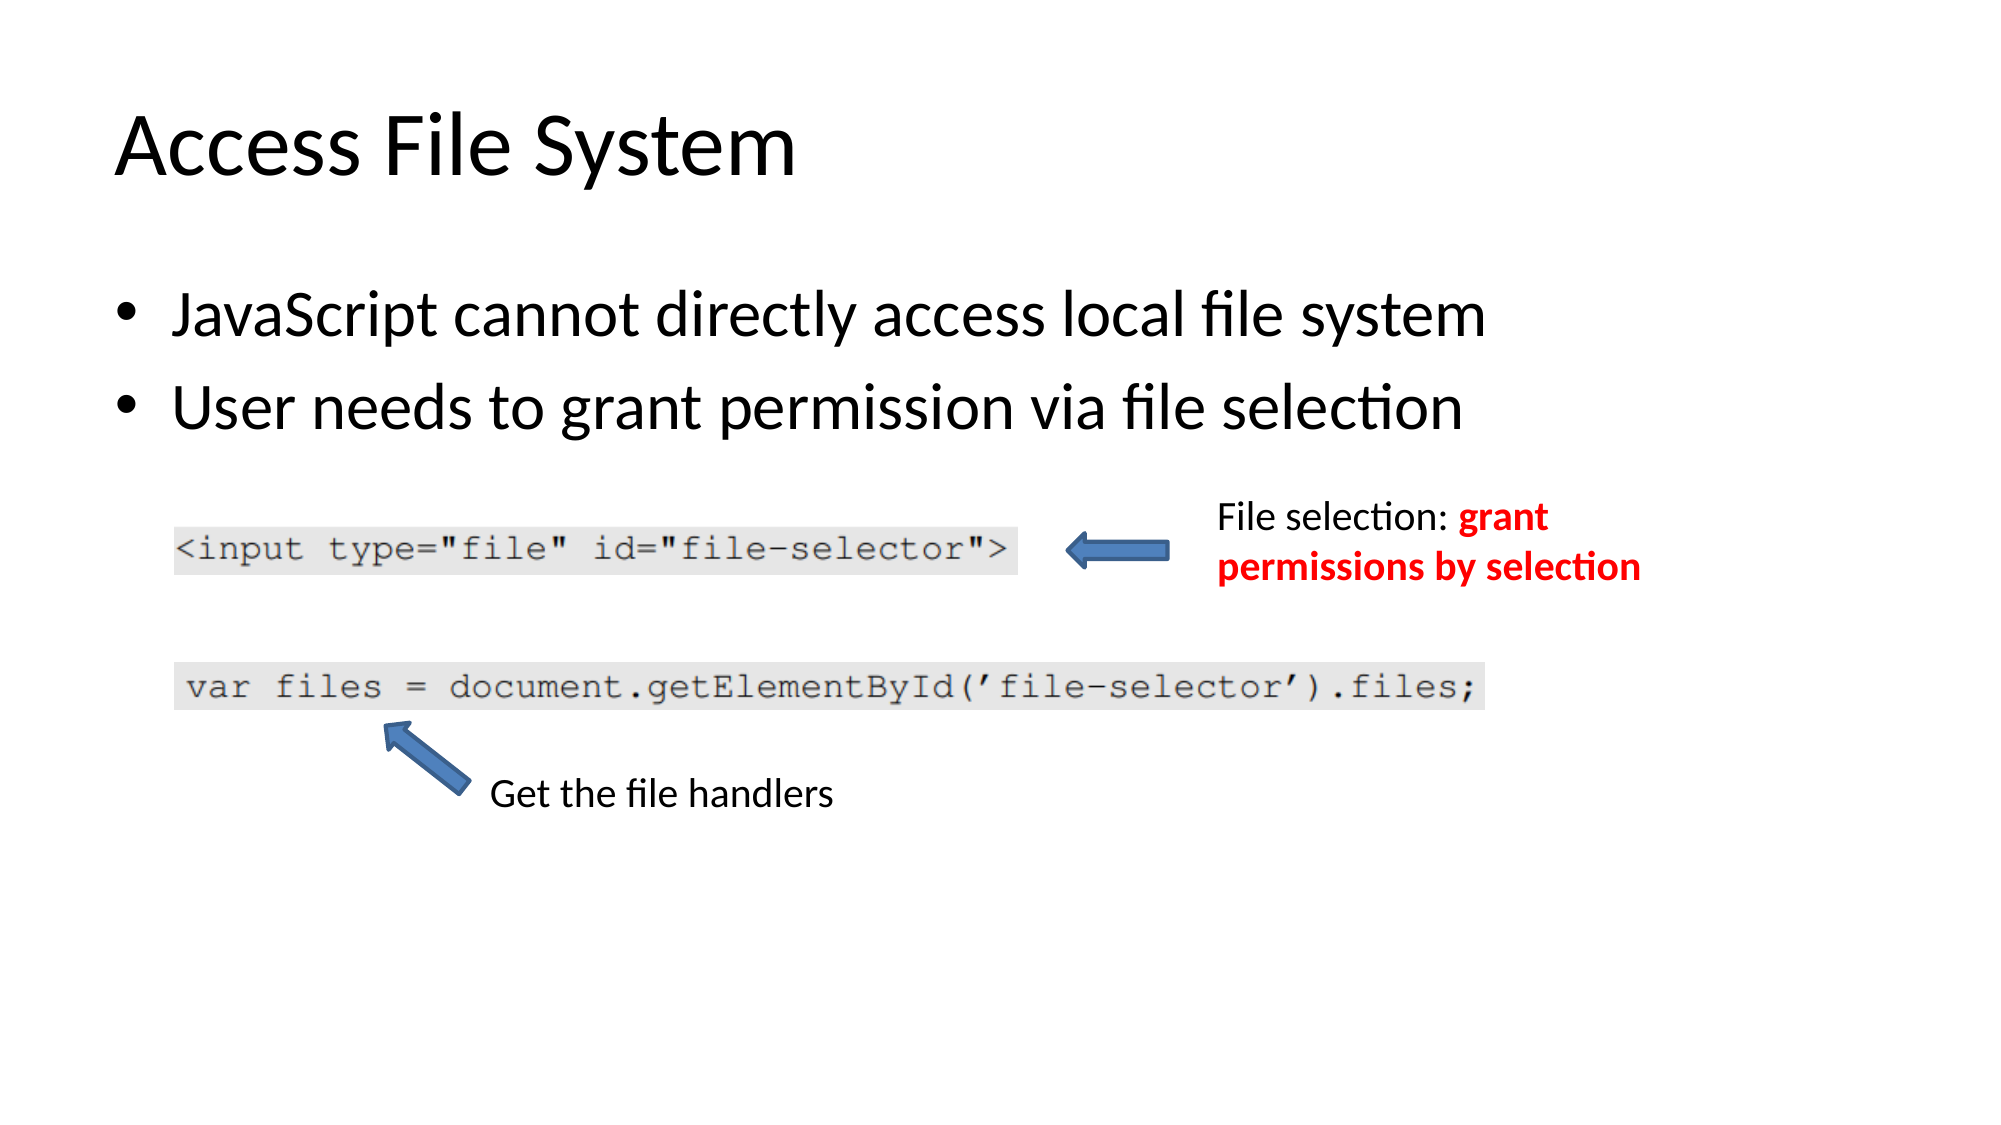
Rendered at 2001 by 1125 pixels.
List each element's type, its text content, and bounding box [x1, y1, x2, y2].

text_box [1065, 531, 1170, 570]
picture [174, 523, 1018, 575]
list JavaScript cannot directly access local file system User needs to grant permission via file selection [99, 262, 1900, 1005]
text_box [383, 720, 472, 797]
text_box Get the file handlers [474, 758, 851, 824]
picture [174, 662, 1485, 710]
text_box File selection: grant permissions by selection [1202, 481, 1715, 597]
title Access File System [99, 45, 1900, 233]
